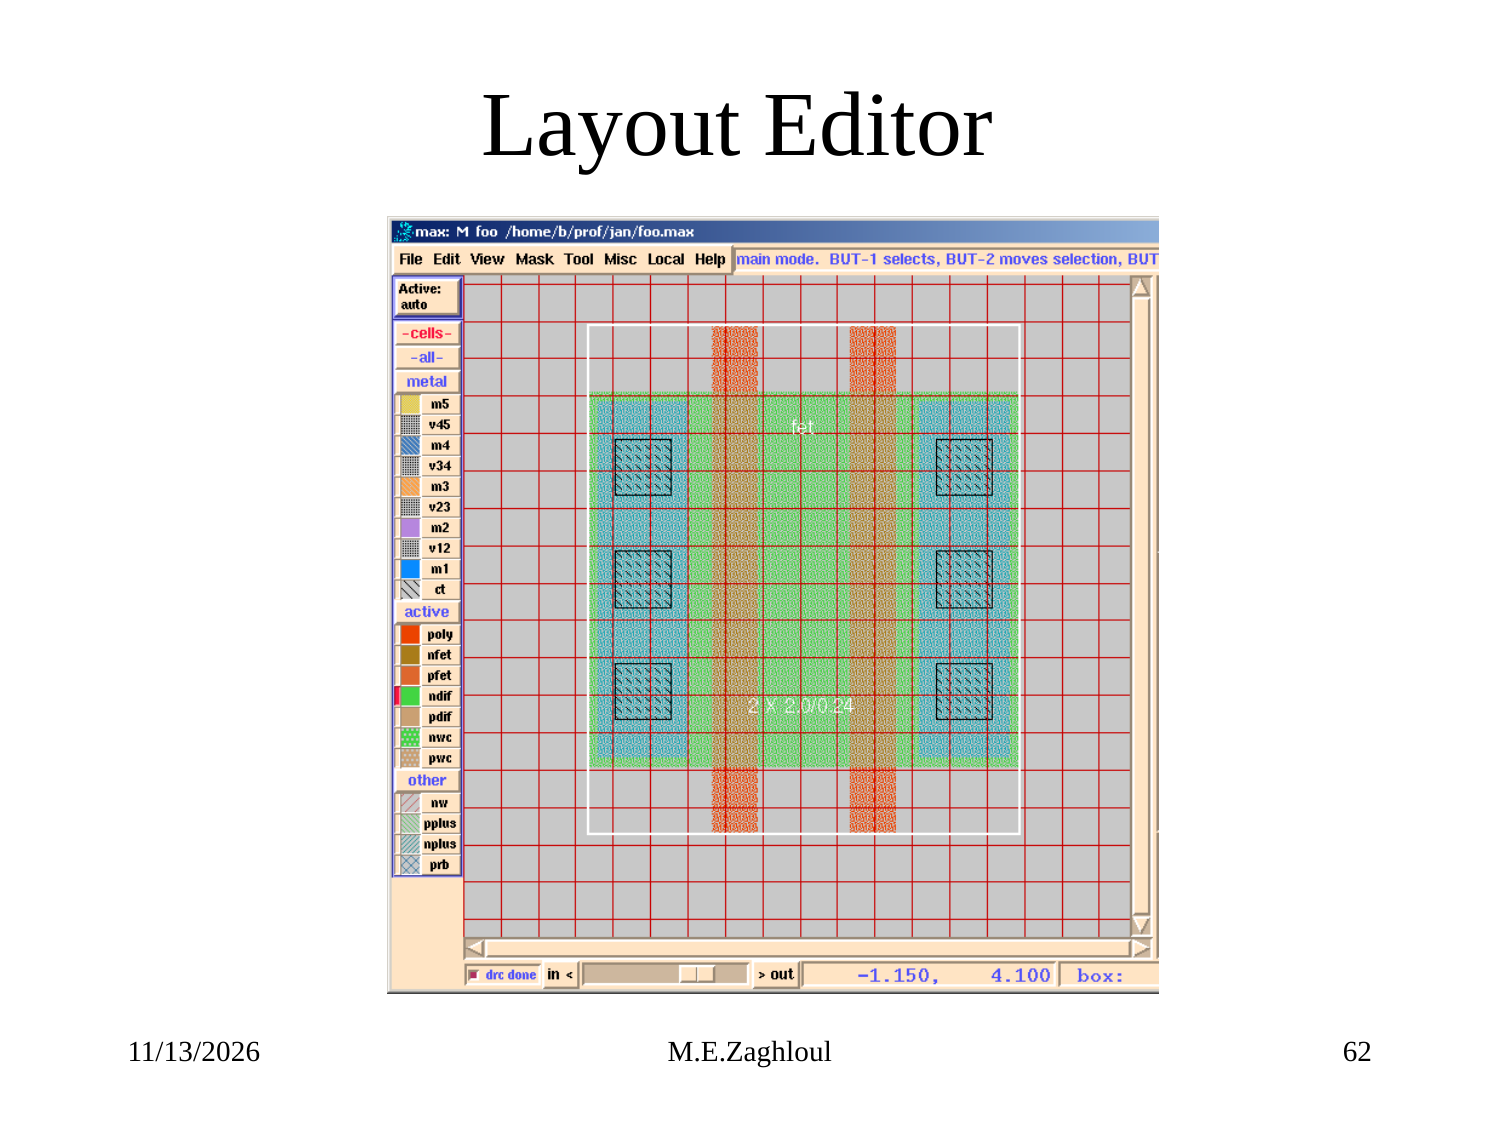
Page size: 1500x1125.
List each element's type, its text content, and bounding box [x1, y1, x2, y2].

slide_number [112, 1024, 426, 1101]
picture [387, 216, 1159, 994]
slide_number 62 [1074, 1024, 1388, 1101]
footer M.E.Zaghloul [512, 1024, 988, 1101]
title Layout Editor [99, 24, 1375, 213]
